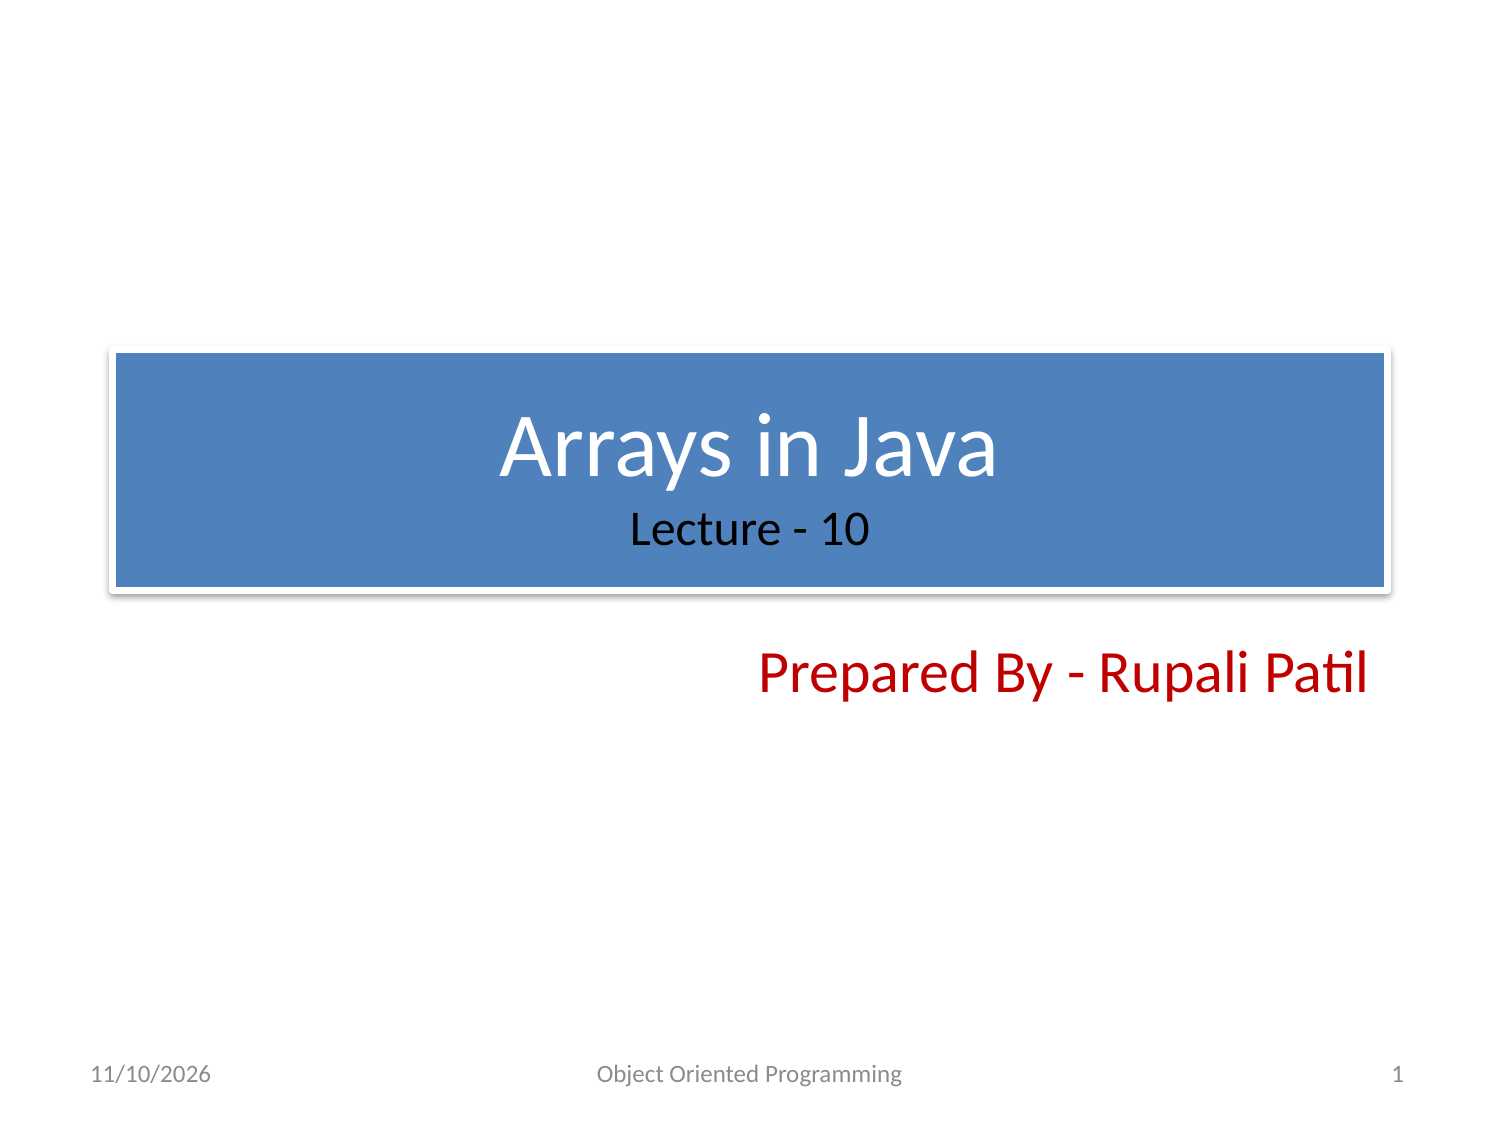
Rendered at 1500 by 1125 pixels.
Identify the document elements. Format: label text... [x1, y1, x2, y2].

slide_number 1 [1074, 1042, 1425, 1103]
subtitle Prepared By - Rupali Patil [334, 624, 1385, 713]
title Arrays in Java Lecture - 10 [109, 346, 1391, 594]
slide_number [75, 1042, 425, 1103]
footer Object Oriented Programming [512, 1042, 988, 1103]
